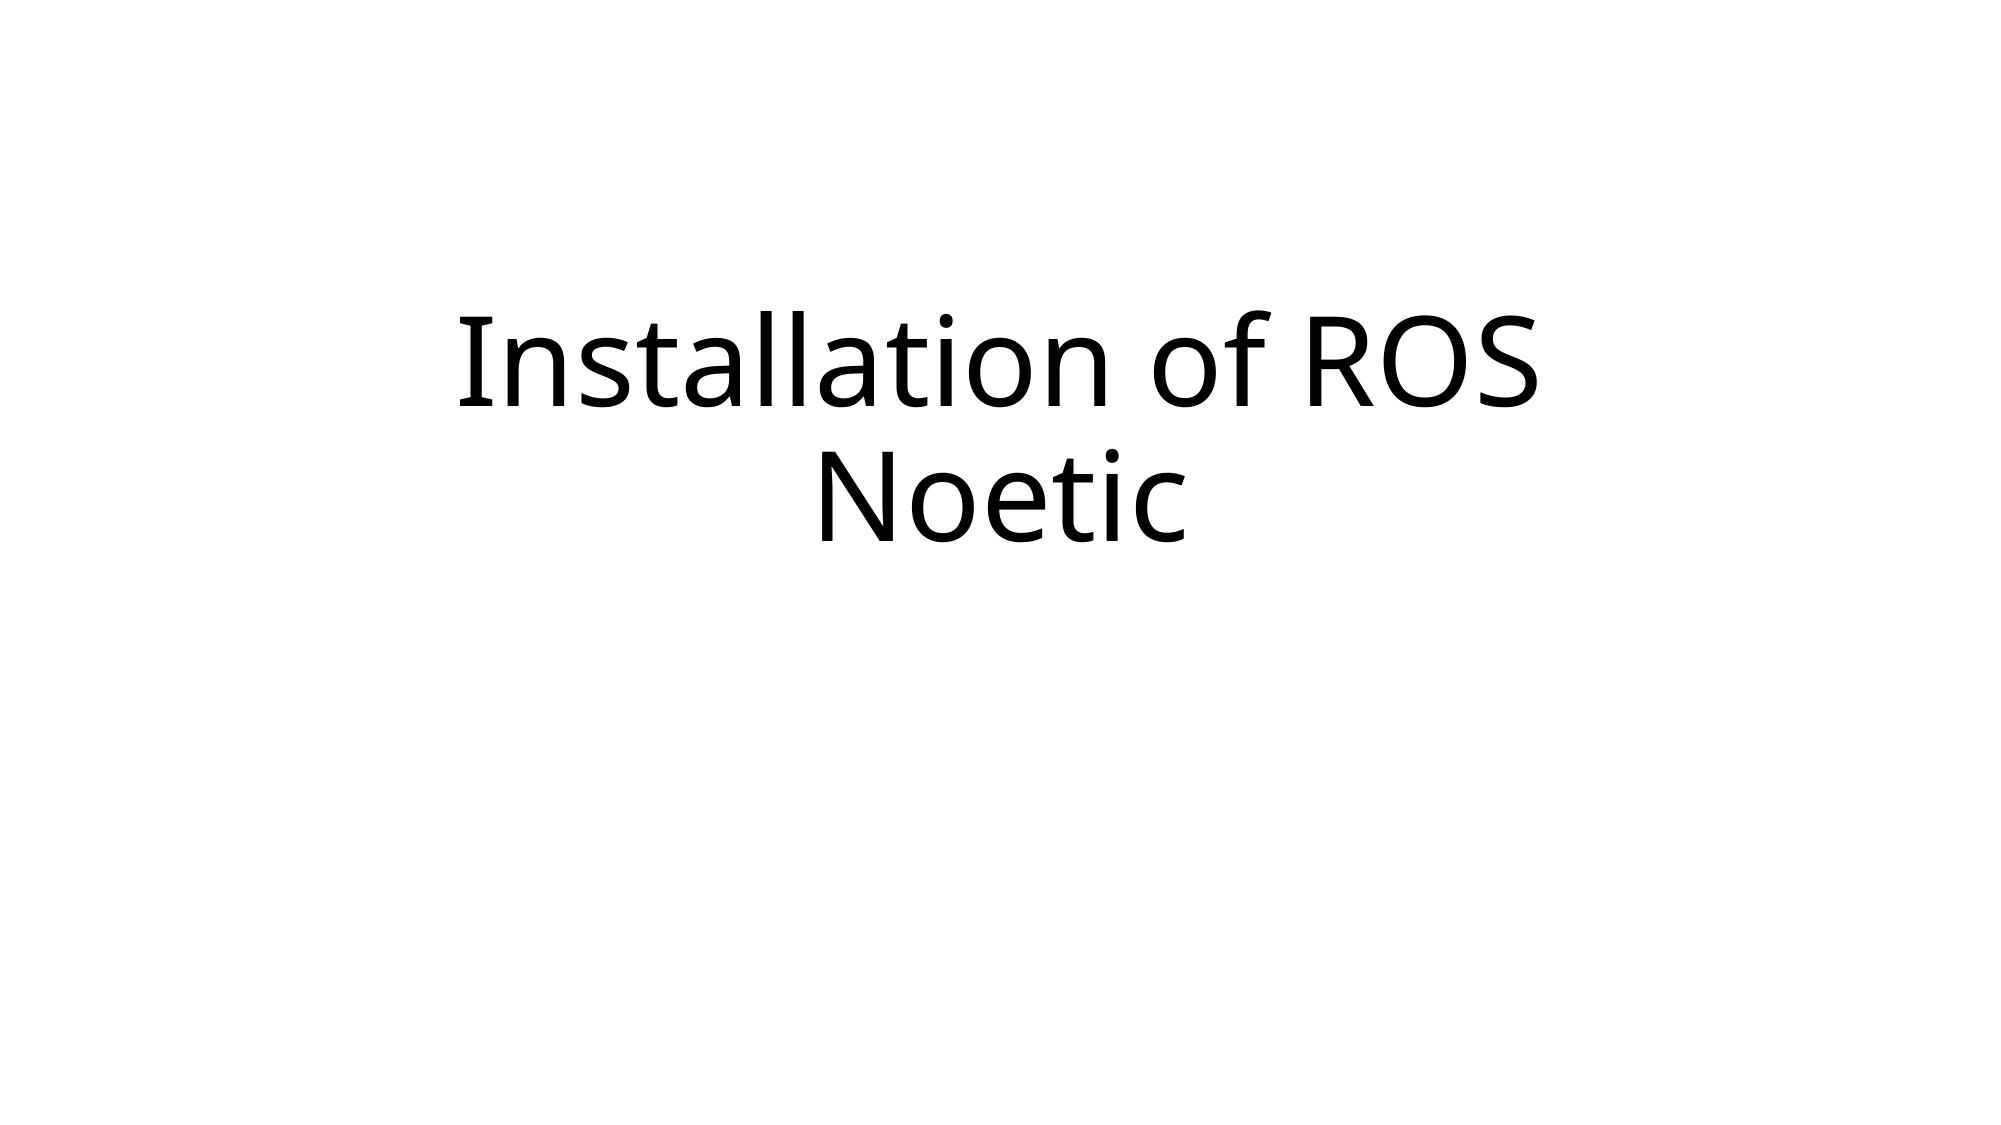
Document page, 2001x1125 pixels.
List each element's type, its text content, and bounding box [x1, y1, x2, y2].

title Installation of ROS Noetic [249, 184, 1750, 576]
